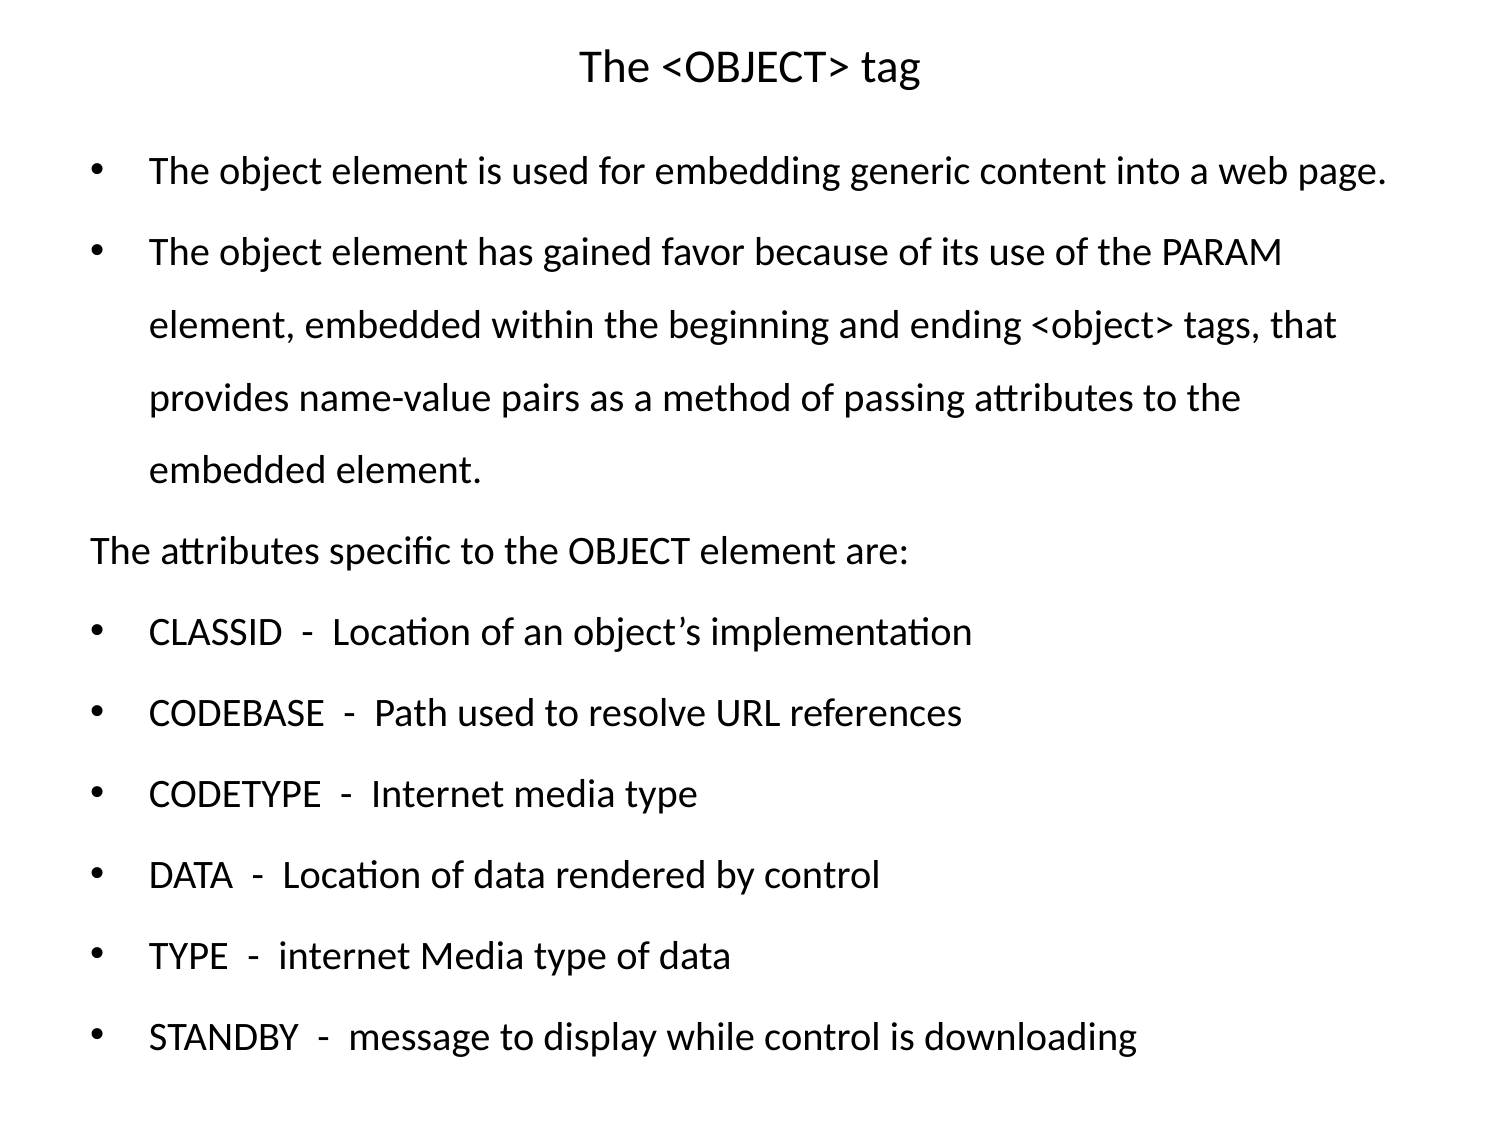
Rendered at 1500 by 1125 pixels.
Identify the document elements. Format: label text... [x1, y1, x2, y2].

list The object element is used for embedding generic content into a web page. The object element has gained favor because of its use of the PARAM element, embedded within the beginning and ending <object> tags, that provides name-value pairs as a method of passing attributes to the embedded element. The attributes specific to the OBJECT element are: CLASSID - Location of an object’s implementation CODEBASE - Path used to resolve URL references CODETYPE - Internet media type DATA - Location of data rendered by control TYPE - internet Media type of data STANDBY - message to display while control is downloading [75, 112, 1425, 1075]
title The <OBJECT> tag [75, 0, 1425, 100]
